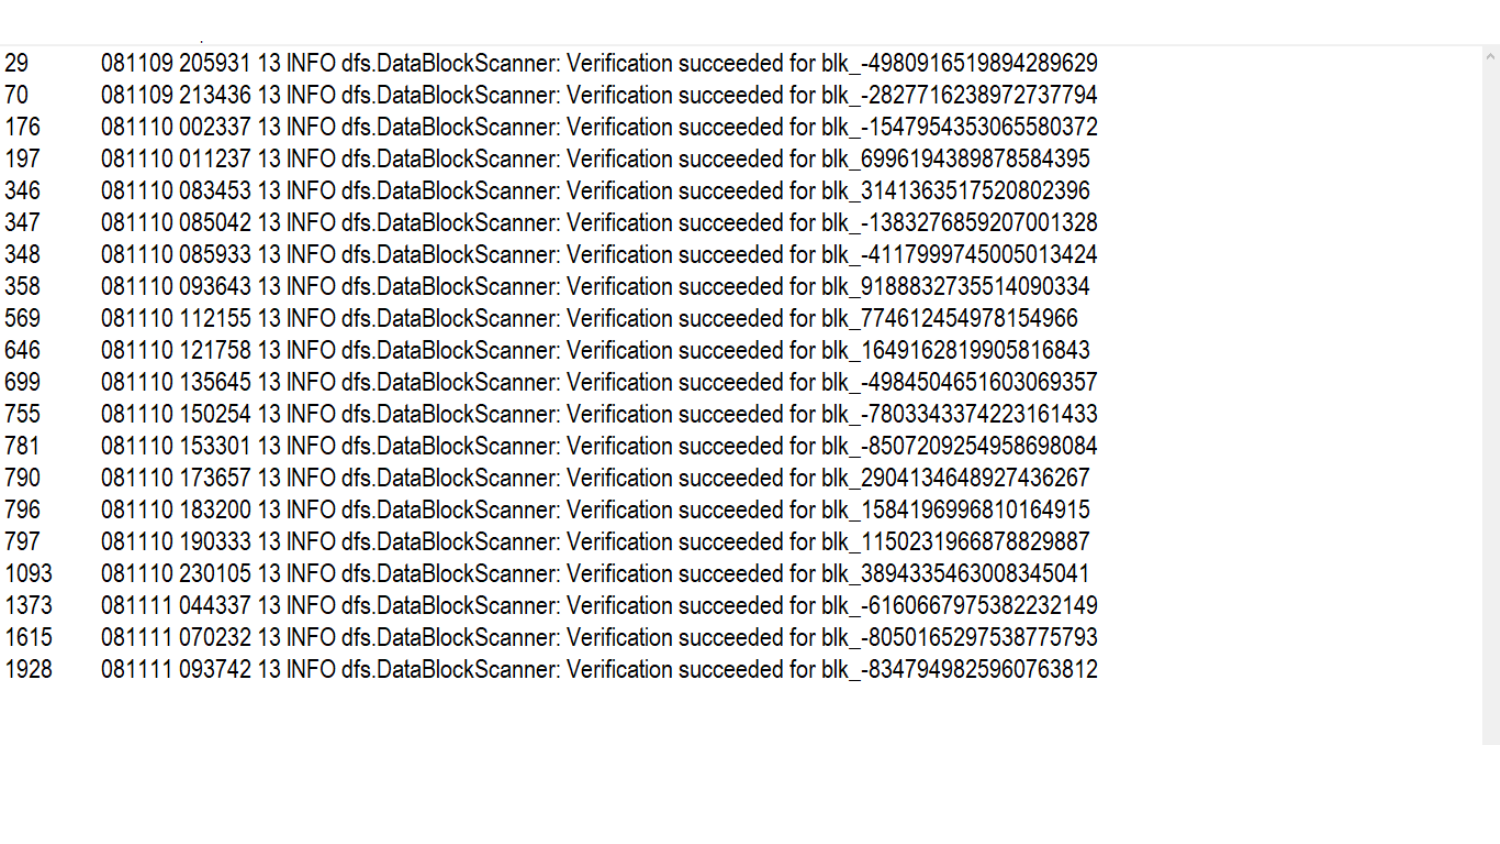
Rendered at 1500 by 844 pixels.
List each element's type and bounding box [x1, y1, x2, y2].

picture [0, 41, 1500, 746]
